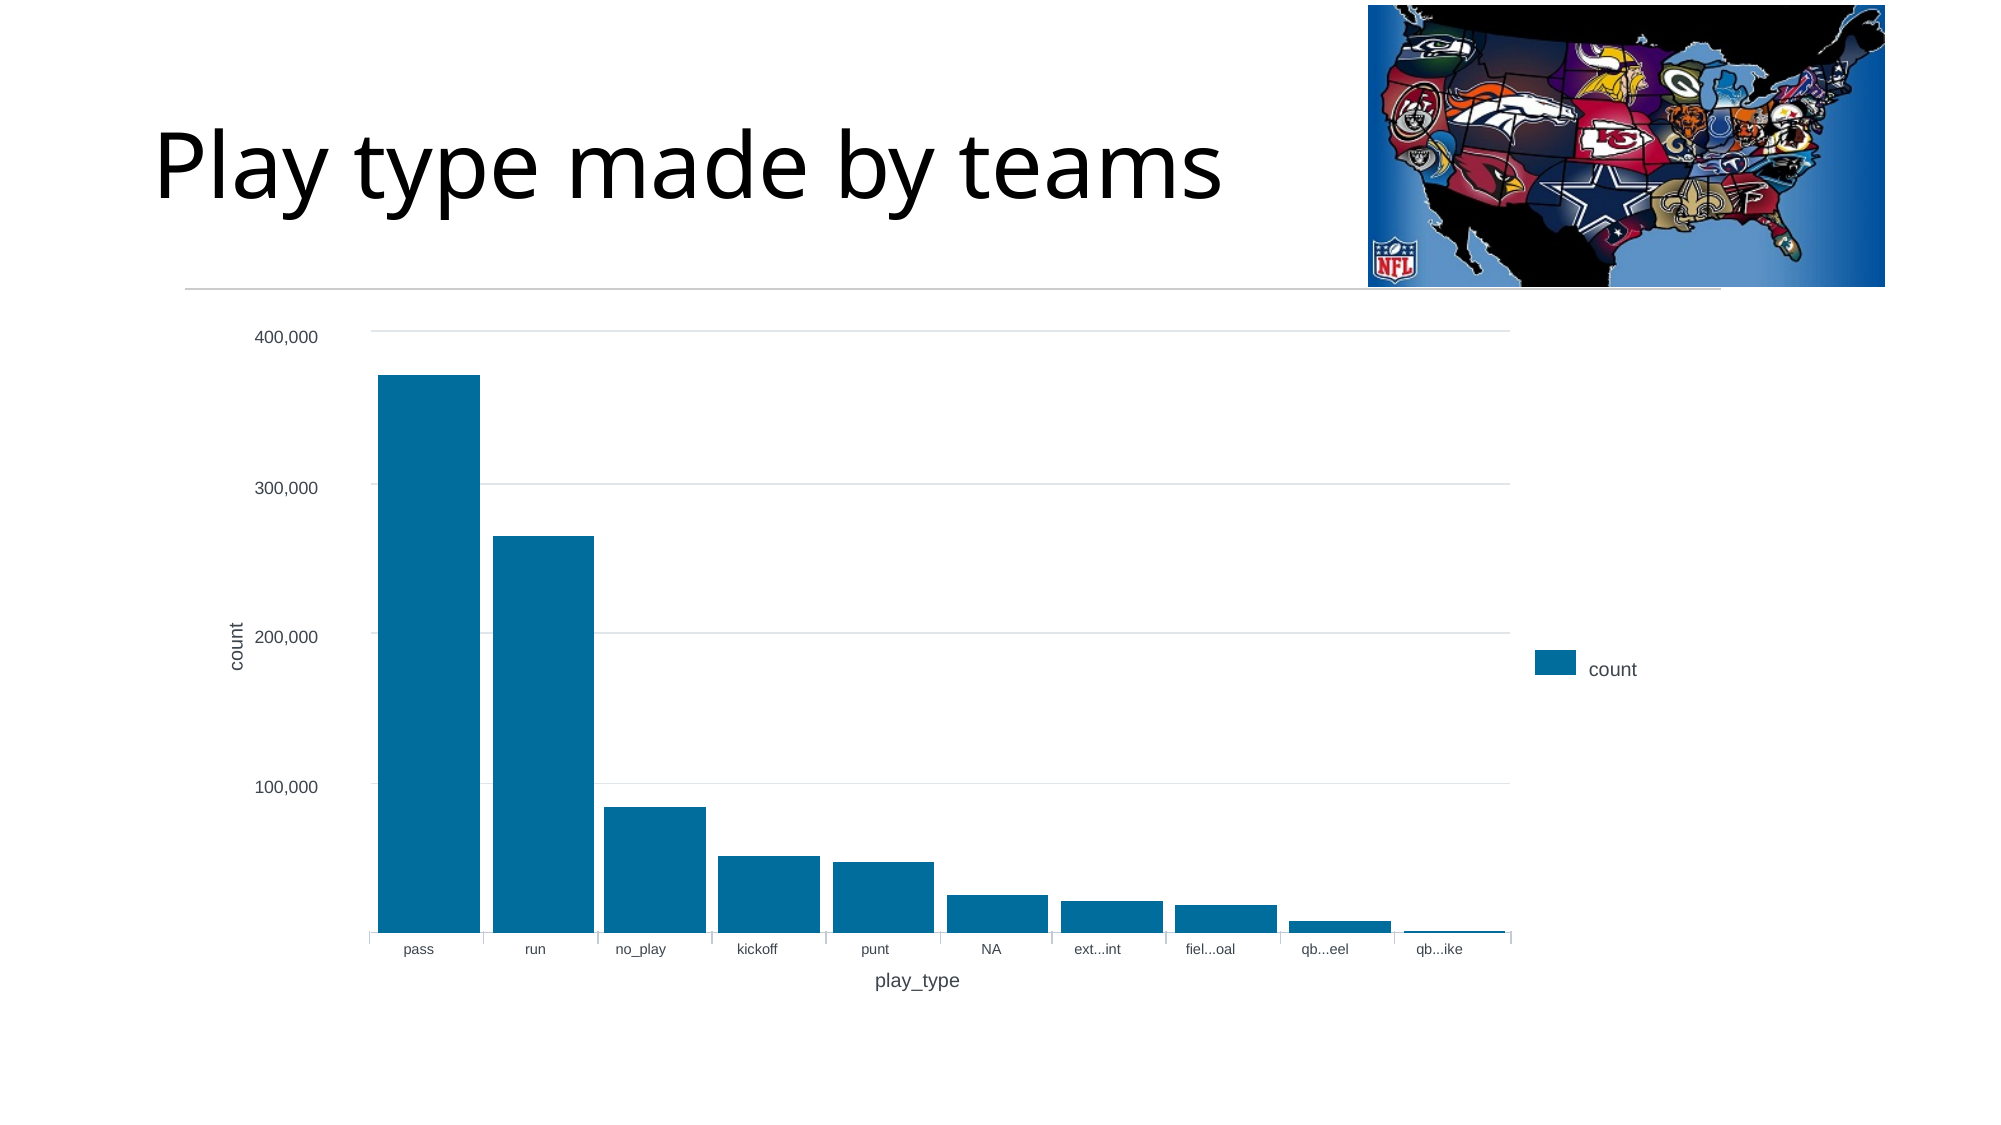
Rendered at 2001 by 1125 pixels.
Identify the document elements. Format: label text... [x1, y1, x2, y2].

picture [1368, 5, 1885, 287]
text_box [185, 289, 1722, 996]
title Play type made by teams [137, 59, 1368, 278]
